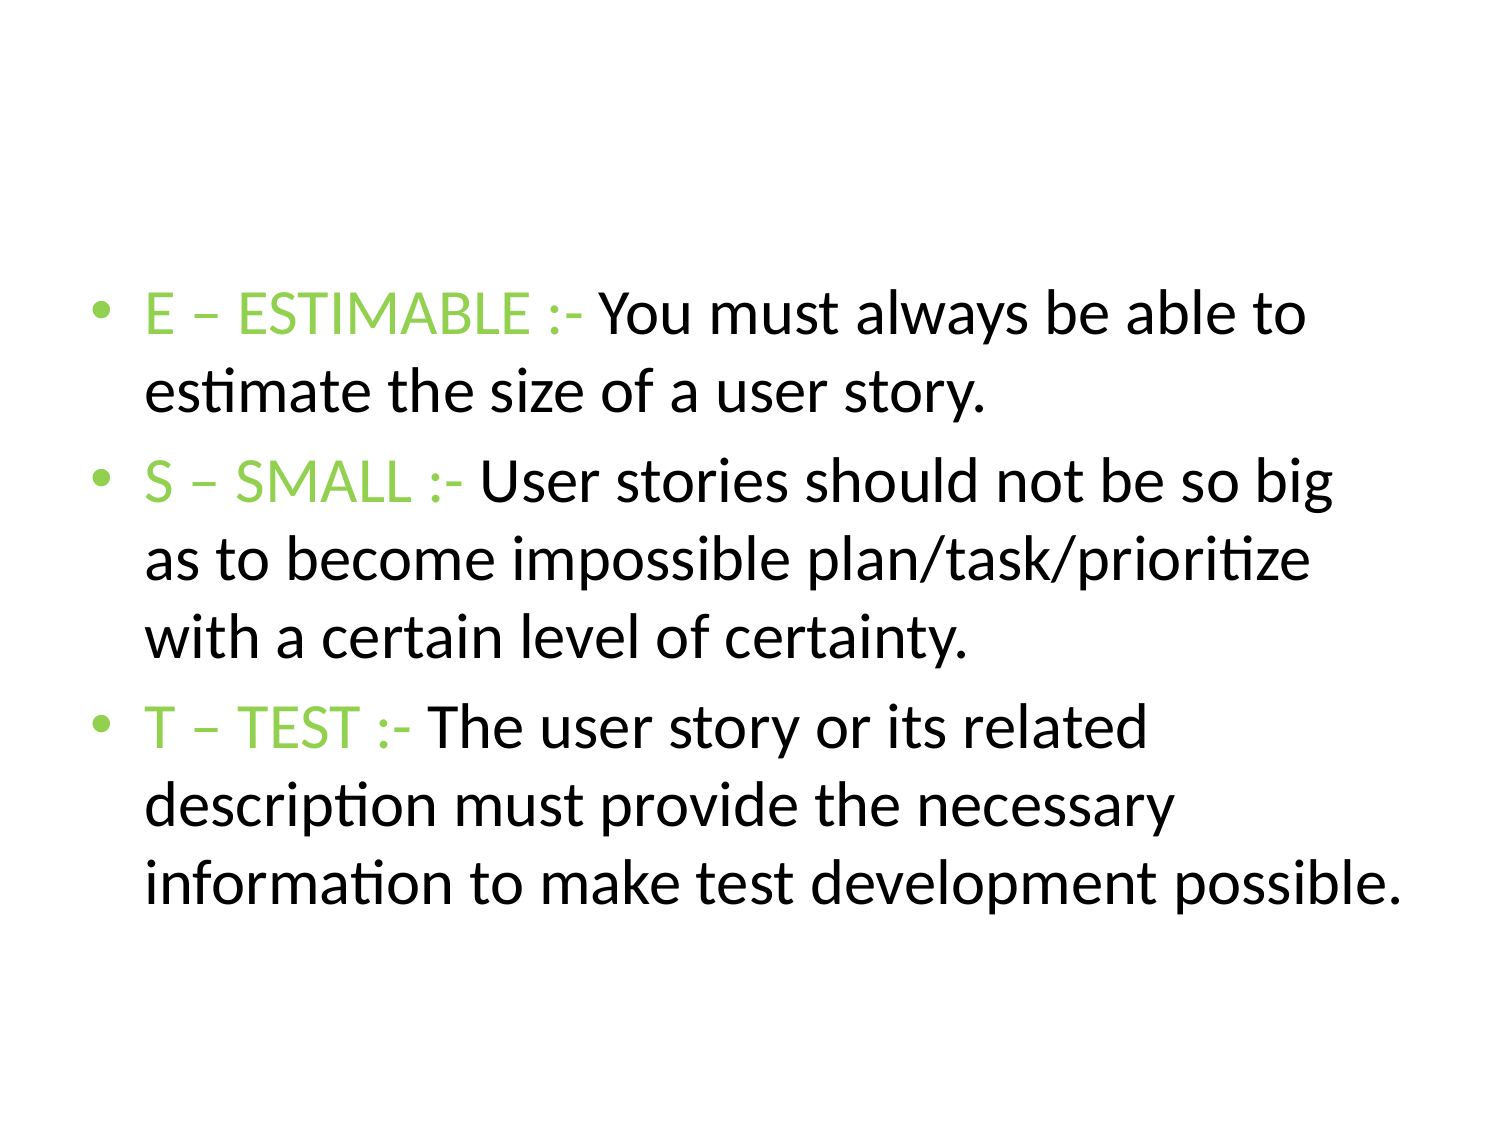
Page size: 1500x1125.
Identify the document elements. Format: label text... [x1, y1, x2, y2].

list E – ESTIMABLE :- You must always be able to estimate the size of a user story. S – SMALL :- User stories should not be so big as to become impossible plan/task/prioritize with a certain level of certainty. T – TEST :- The user story or its related description must provide the necessary information to make test development possible. [75, 262, 1425, 1005]
